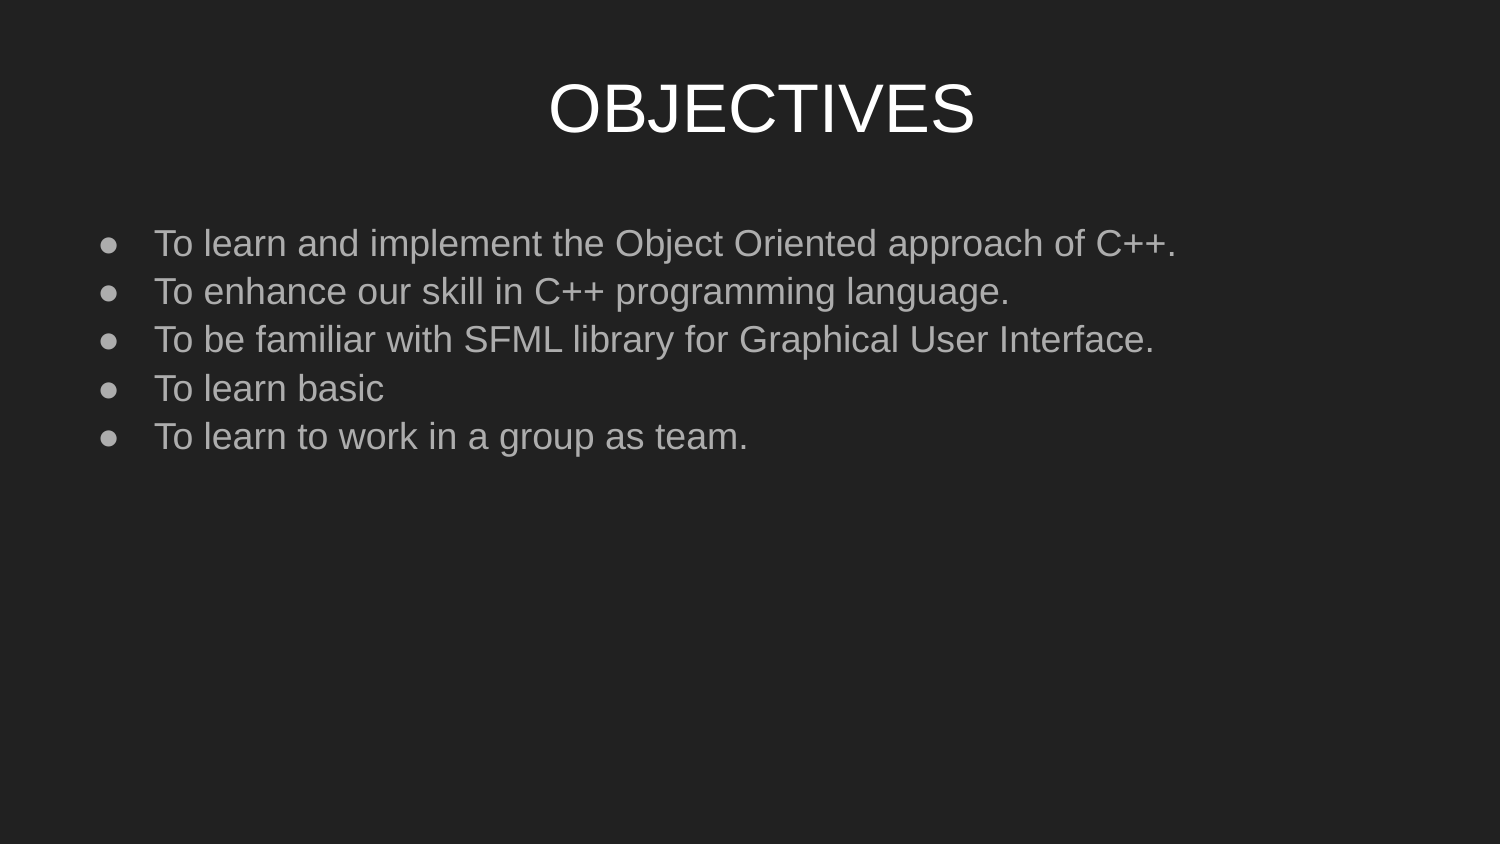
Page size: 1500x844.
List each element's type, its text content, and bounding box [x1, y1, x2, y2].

list To learn and implement the Object Oriented approach of C++. To enhance our skill in C++ programming language. To be familiar with SFML library for Graphical User Interface. To learn basic To learn to work in a group as team. [63, 201, 1462, 762]
title OBJECTIVES [51, 54, 1474, 193]
